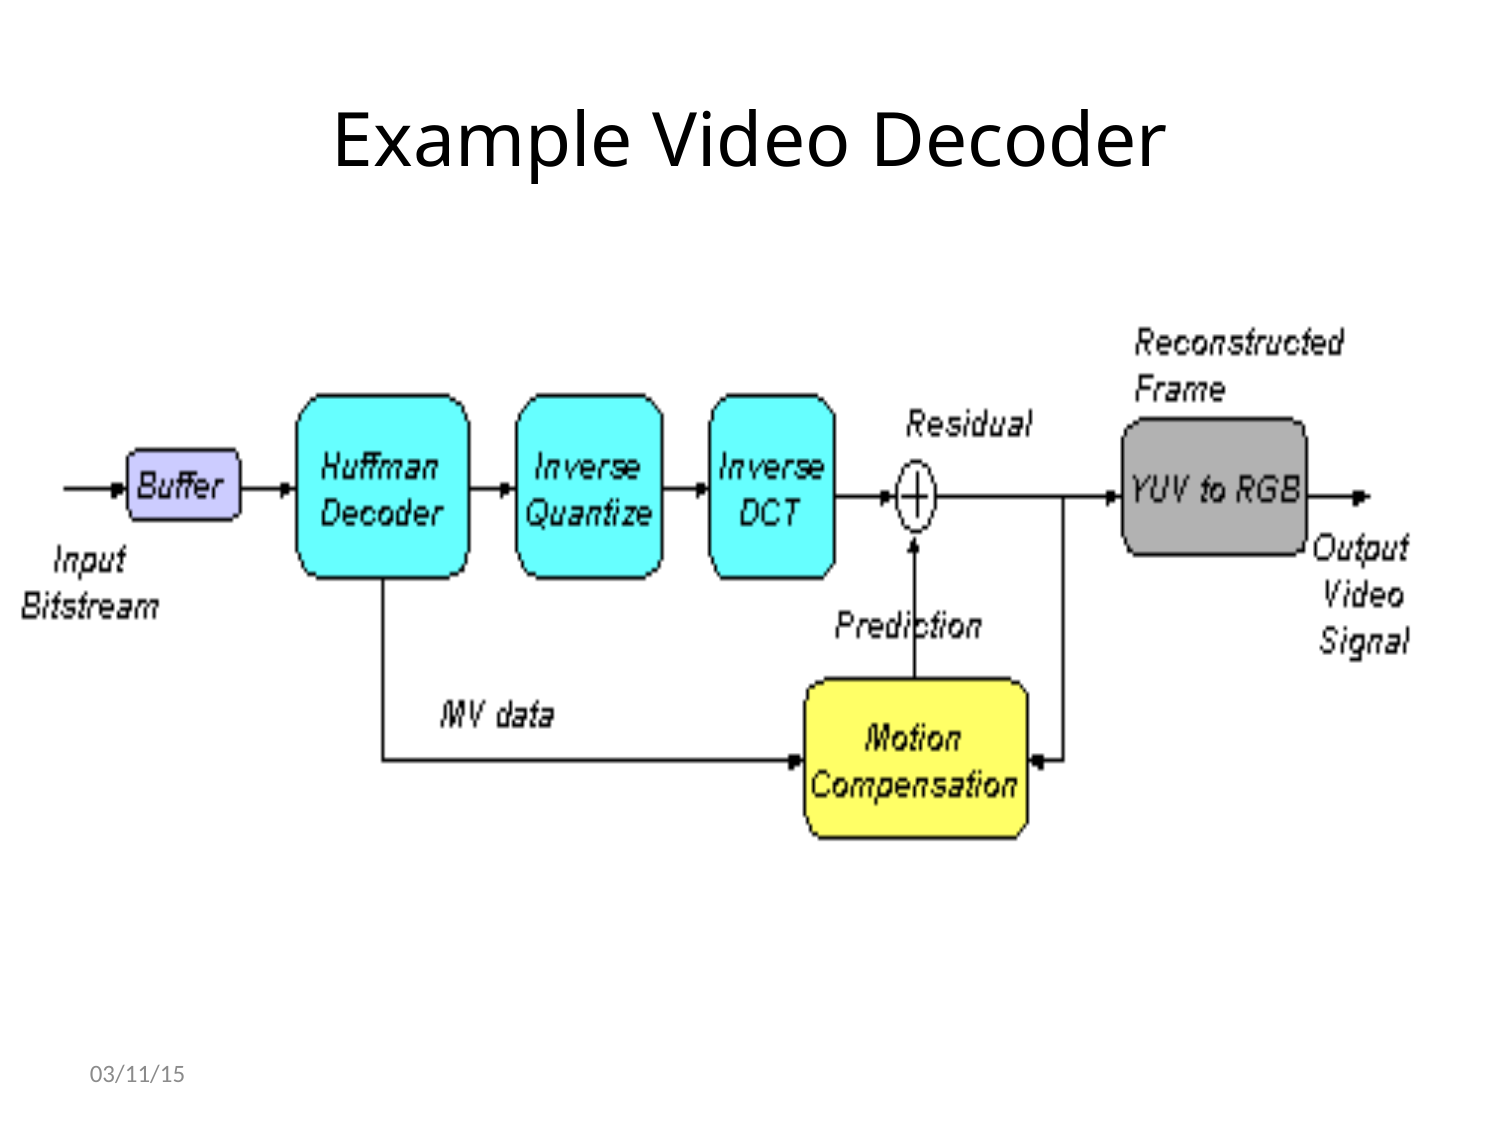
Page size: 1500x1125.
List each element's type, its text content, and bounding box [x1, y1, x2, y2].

text_box Example Video Decoder [115, 83, 1385, 271]
picture [17, 302, 1420, 850]
text_box 03/11/15 [75, 1042, 425, 1103]
